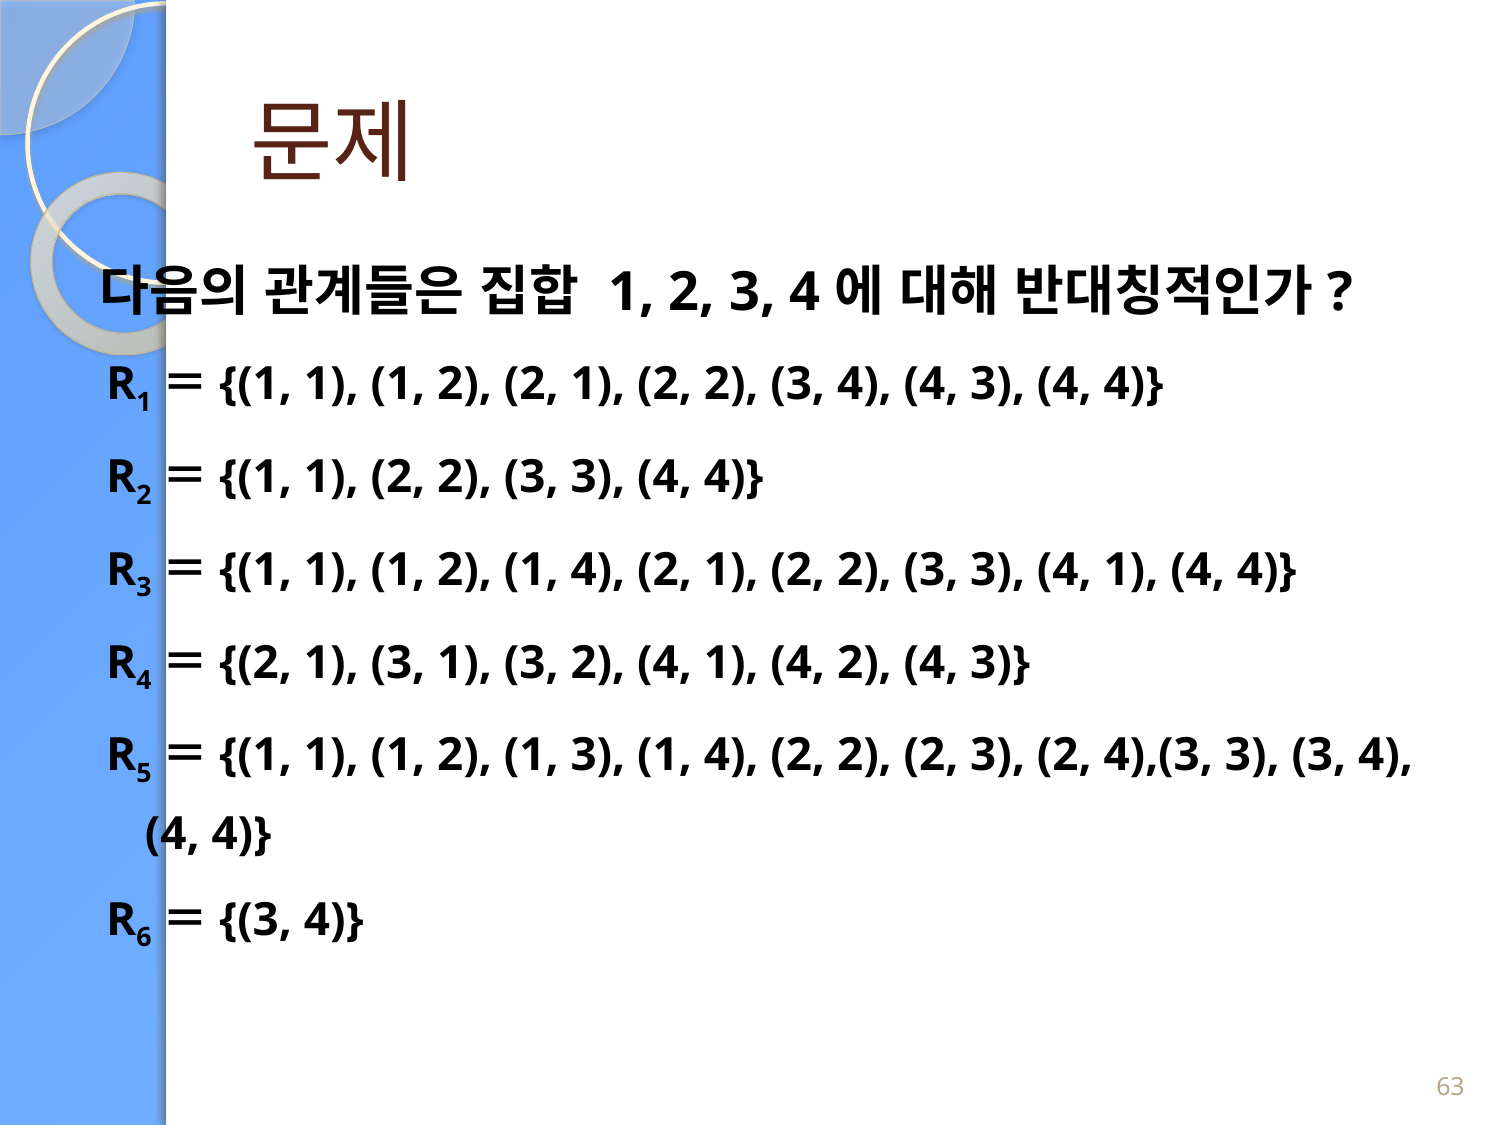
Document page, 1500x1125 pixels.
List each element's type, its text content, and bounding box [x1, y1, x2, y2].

title 문제 [235, 45, 1466, 212]
slide_number 63 [1413, 1034, 1488, 1113]
list 다음의 관계들은 집합 1, 2, 3, 4에 대해 반대칭적인가? R1＝{(1, 1), (1, 2), (2, 1), (2, 2), (3, 4), (4, 3), (4, 4)} R2＝{(1, 1), (2, 2), (3, 3), (4, 4)} R3＝{(1, 1), (1, 2), (1, 4), (2, 1), (2, 2), (3, 3), (4, 1), (4, 4)} R4＝{(2, 1), (3, 1), (3, 2), (4, 1), (4, 2), (4, 3)} R5＝{(1, 1), (1, 2), (1, 3), (1, 4), (2, 2), (2, 3), (2, 4),(3, 3), (3, 4), (4, 4)} R6＝{(3, 4)} [24, 212, 1469, 1063]
